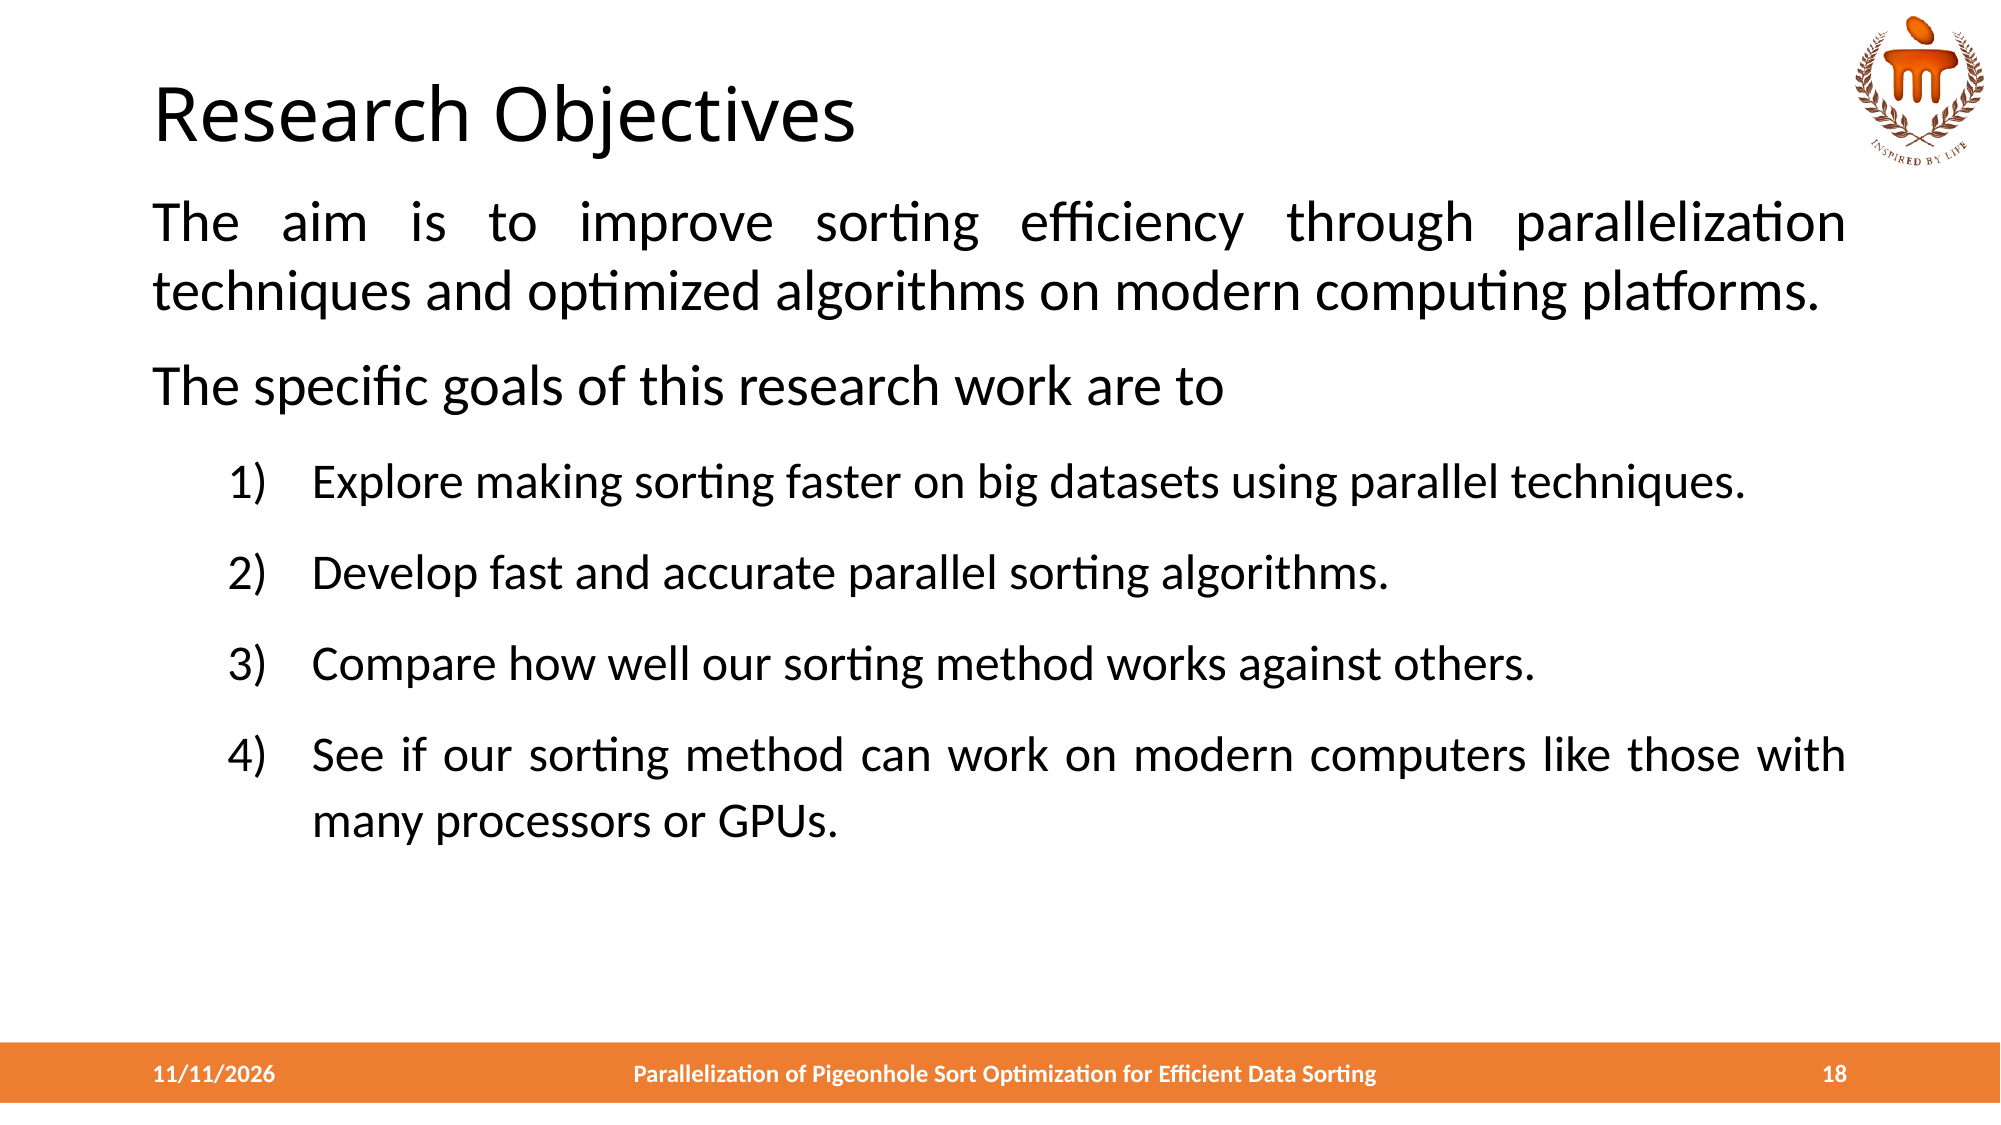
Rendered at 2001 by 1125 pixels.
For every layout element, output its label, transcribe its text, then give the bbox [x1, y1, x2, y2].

slide_number 18 [1412, 1042, 1863, 1103]
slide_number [137, 1042, 532, 1103]
picture [1854, 16, 1984, 167]
list The aim is to improve sorting efficiency through parallelization techniques and optimized algorithms on modern computing platforms. The specific goals of this research work are to Explore making sorting faster on big datasets using parallel techniques. Develop fast and accurate parallel sorting algorithms. Compare how well our sorting method works against others. See if our sorting method can work on modern computers like those with many processors or GPUs. [137, 175, 1863, 1014]
title Research Objectives [137, 59, 1863, 175]
footer Parallelization of Pigeonhole Sort Optimization for Efficient Data Sorting [532, 1042, 1412, 1103]
